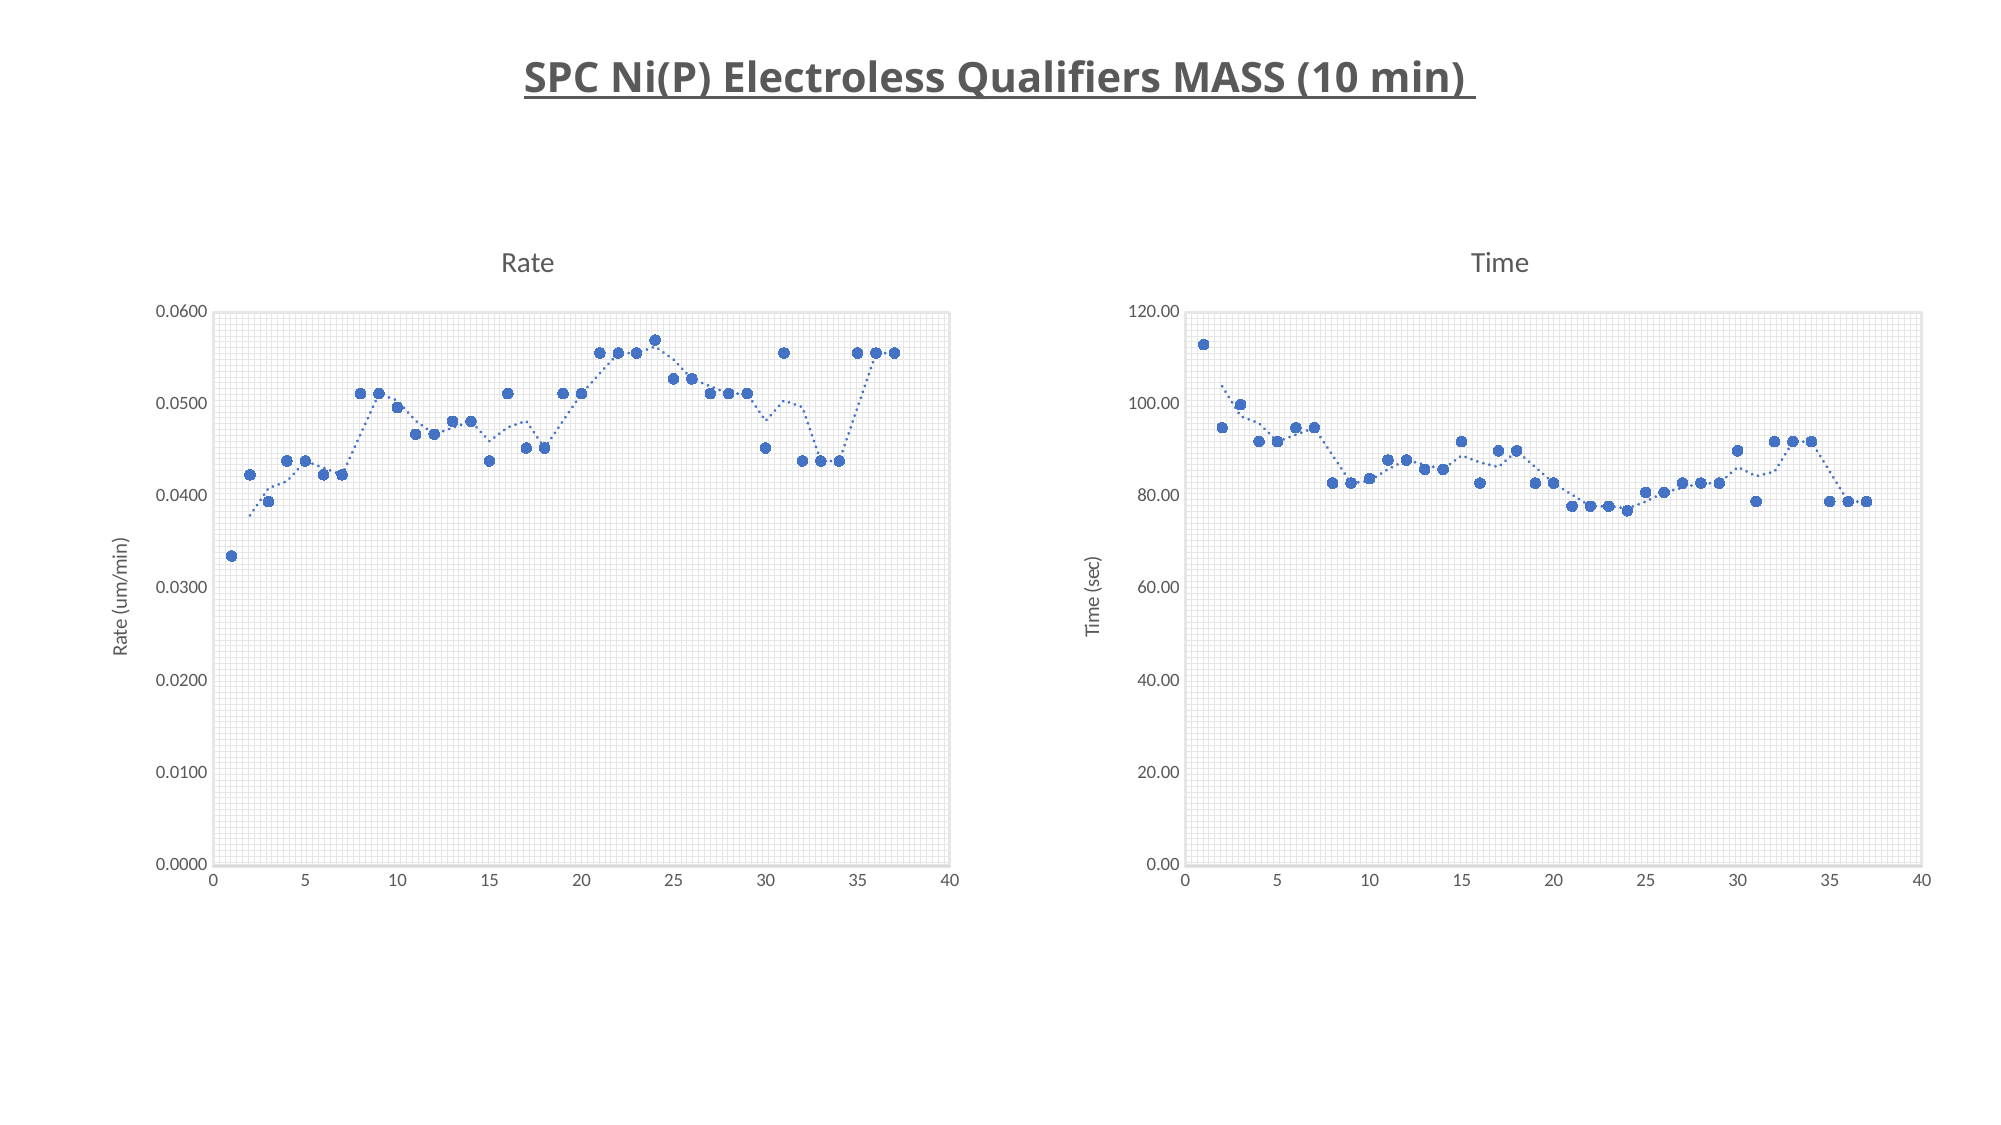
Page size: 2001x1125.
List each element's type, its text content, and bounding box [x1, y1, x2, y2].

chart [1050, 220, 1950, 905]
text_box SPC Ni(P) Electroless Qualifiers MASS (10 min) [500, 43, 1500, 109]
chart [78, 220, 978, 905]
